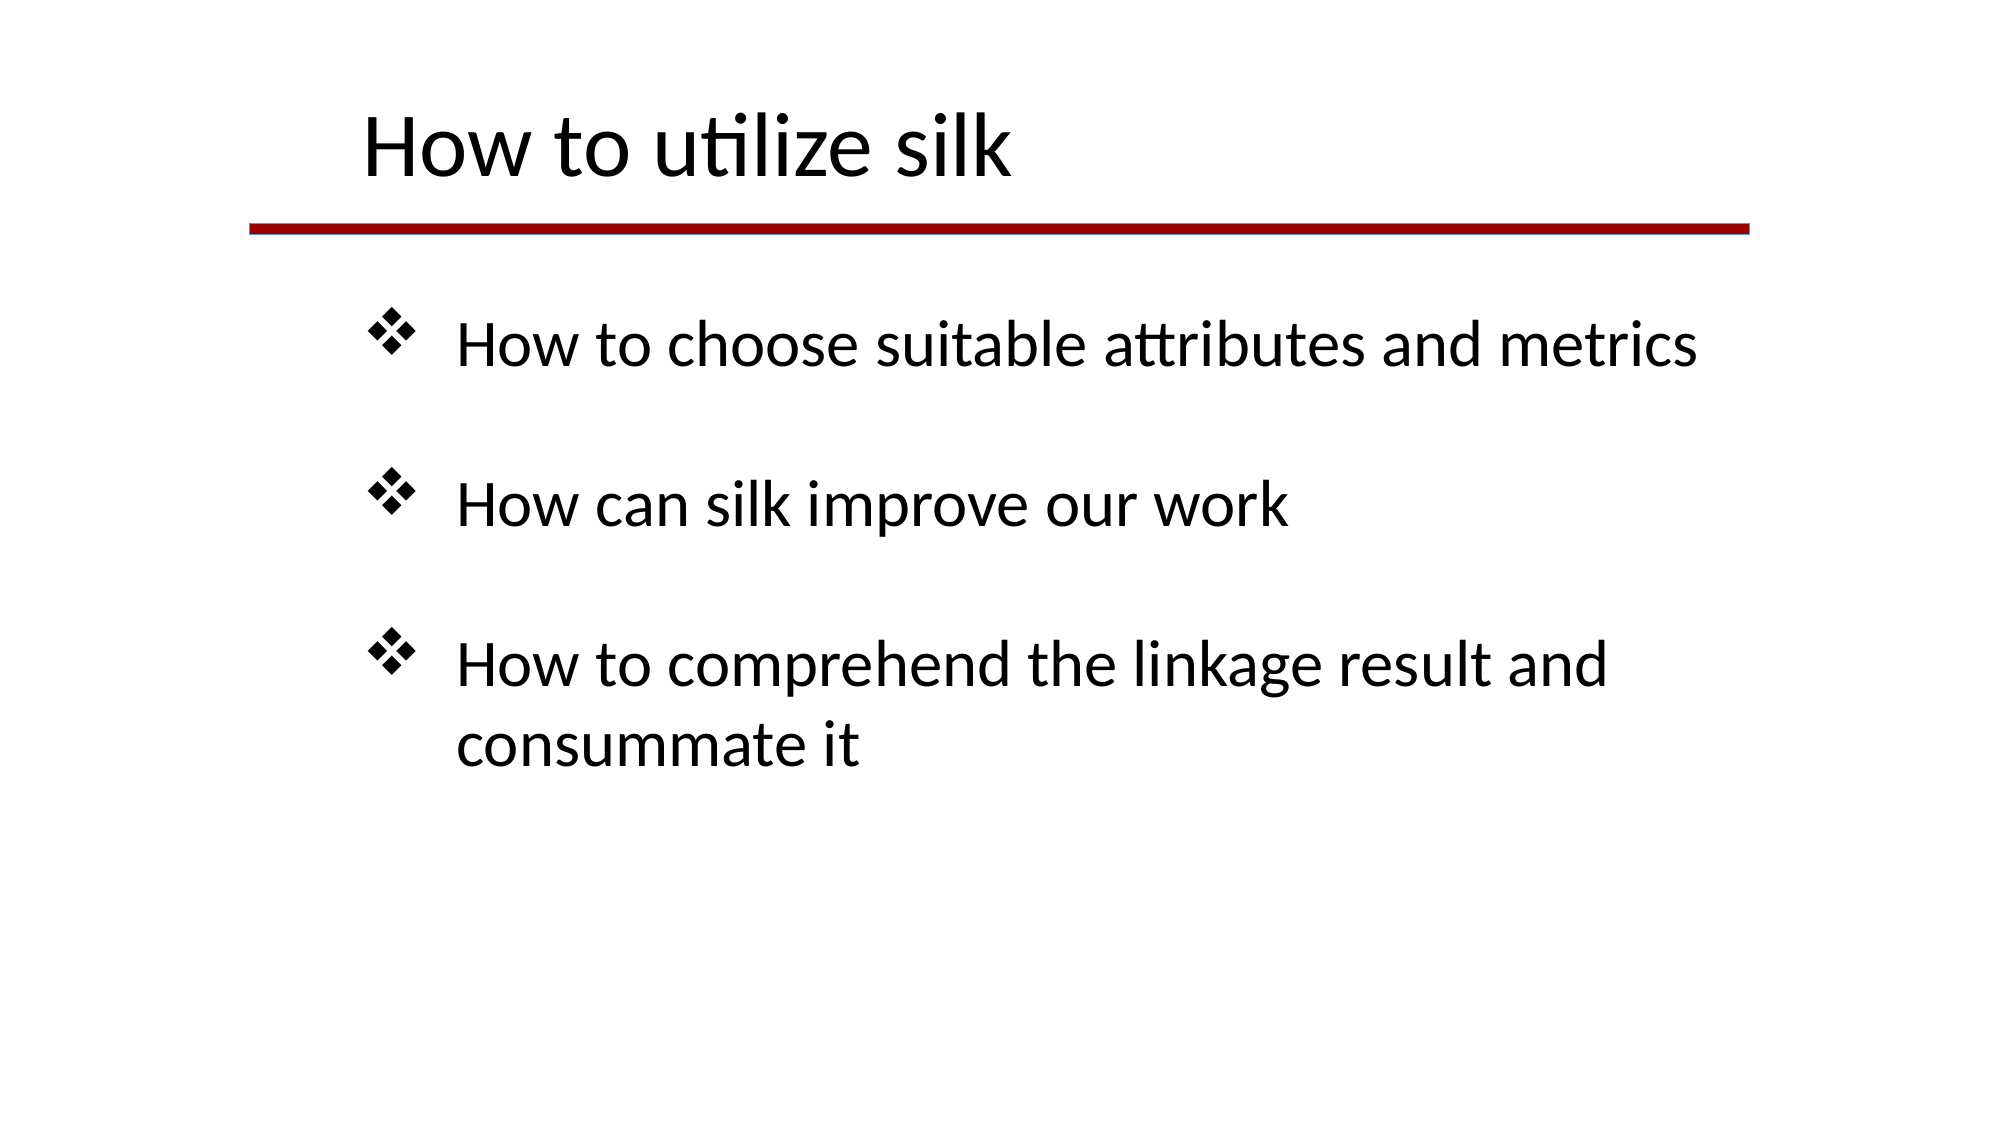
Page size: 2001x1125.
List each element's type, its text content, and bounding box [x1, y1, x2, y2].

text_box How to utilize silk [347, 77, 1541, 203]
text_box How to choose suitable attributes and metrics How can silk improve our work How to comprehend the linkage result and consummate it [347, 292, 1720, 787]
text_box [249, 223, 1750, 235]
